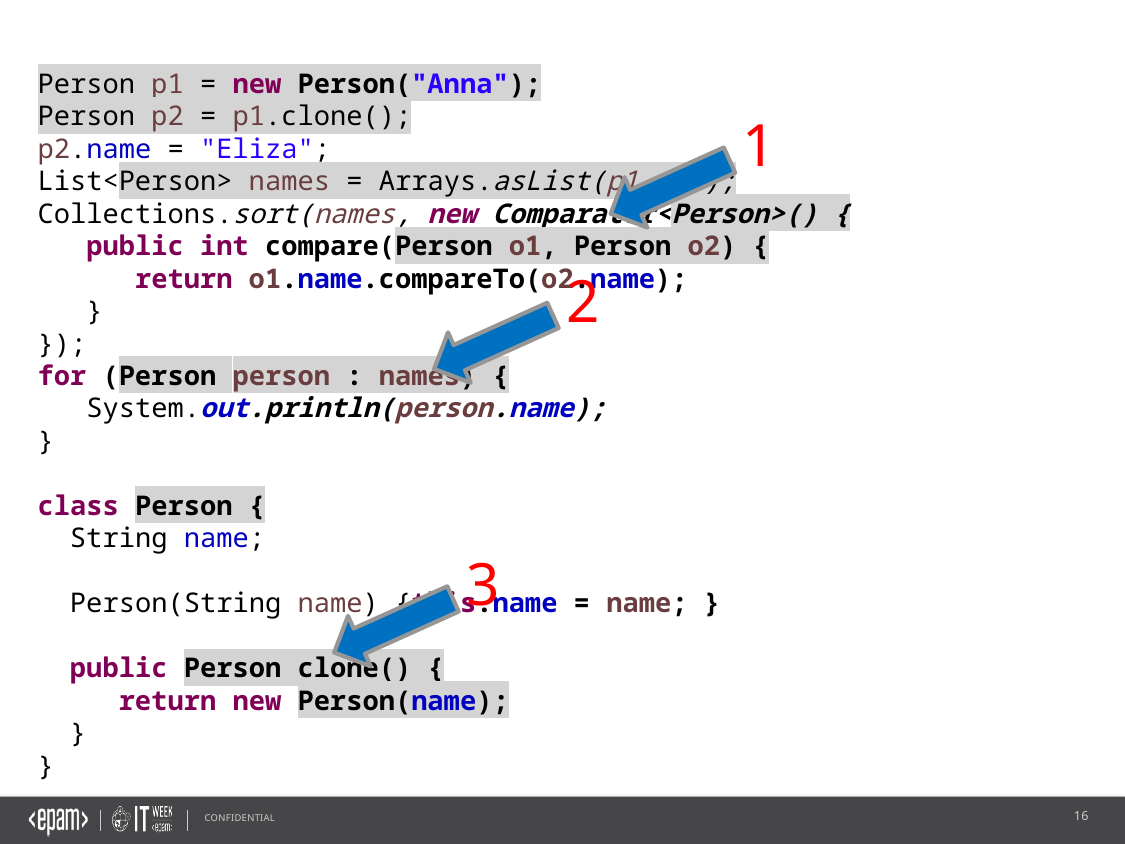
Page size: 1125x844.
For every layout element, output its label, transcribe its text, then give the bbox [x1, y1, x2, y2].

text_box 2 [551, 256, 615, 342]
picture [28, 808, 88, 837]
text_box [432, 300, 551, 385]
text_box 1 [727, 101, 791, 186]
text_box [332, 584, 451, 669]
text_box [608, 145, 727, 230]
text_box Person p1 = new Person("Anna"); Person p2 = p1.clone(); p2.name = "Eliza"; List<Person> names = Arrays.asList(p1, p2); Collections.sort(names, new Comparator<Person>() { public int compare(Person o1, Person o2) { return o1.name.compareTo(o2.name); } }); for (Person person : names) { System.out.println(person.name); } class Person { String name; Person(String name) {this.name = name; } public Person clone() { return new Person(name); } } [22, 58, 1125, 788]
text_box 3 [451, 539, 515, 625]
